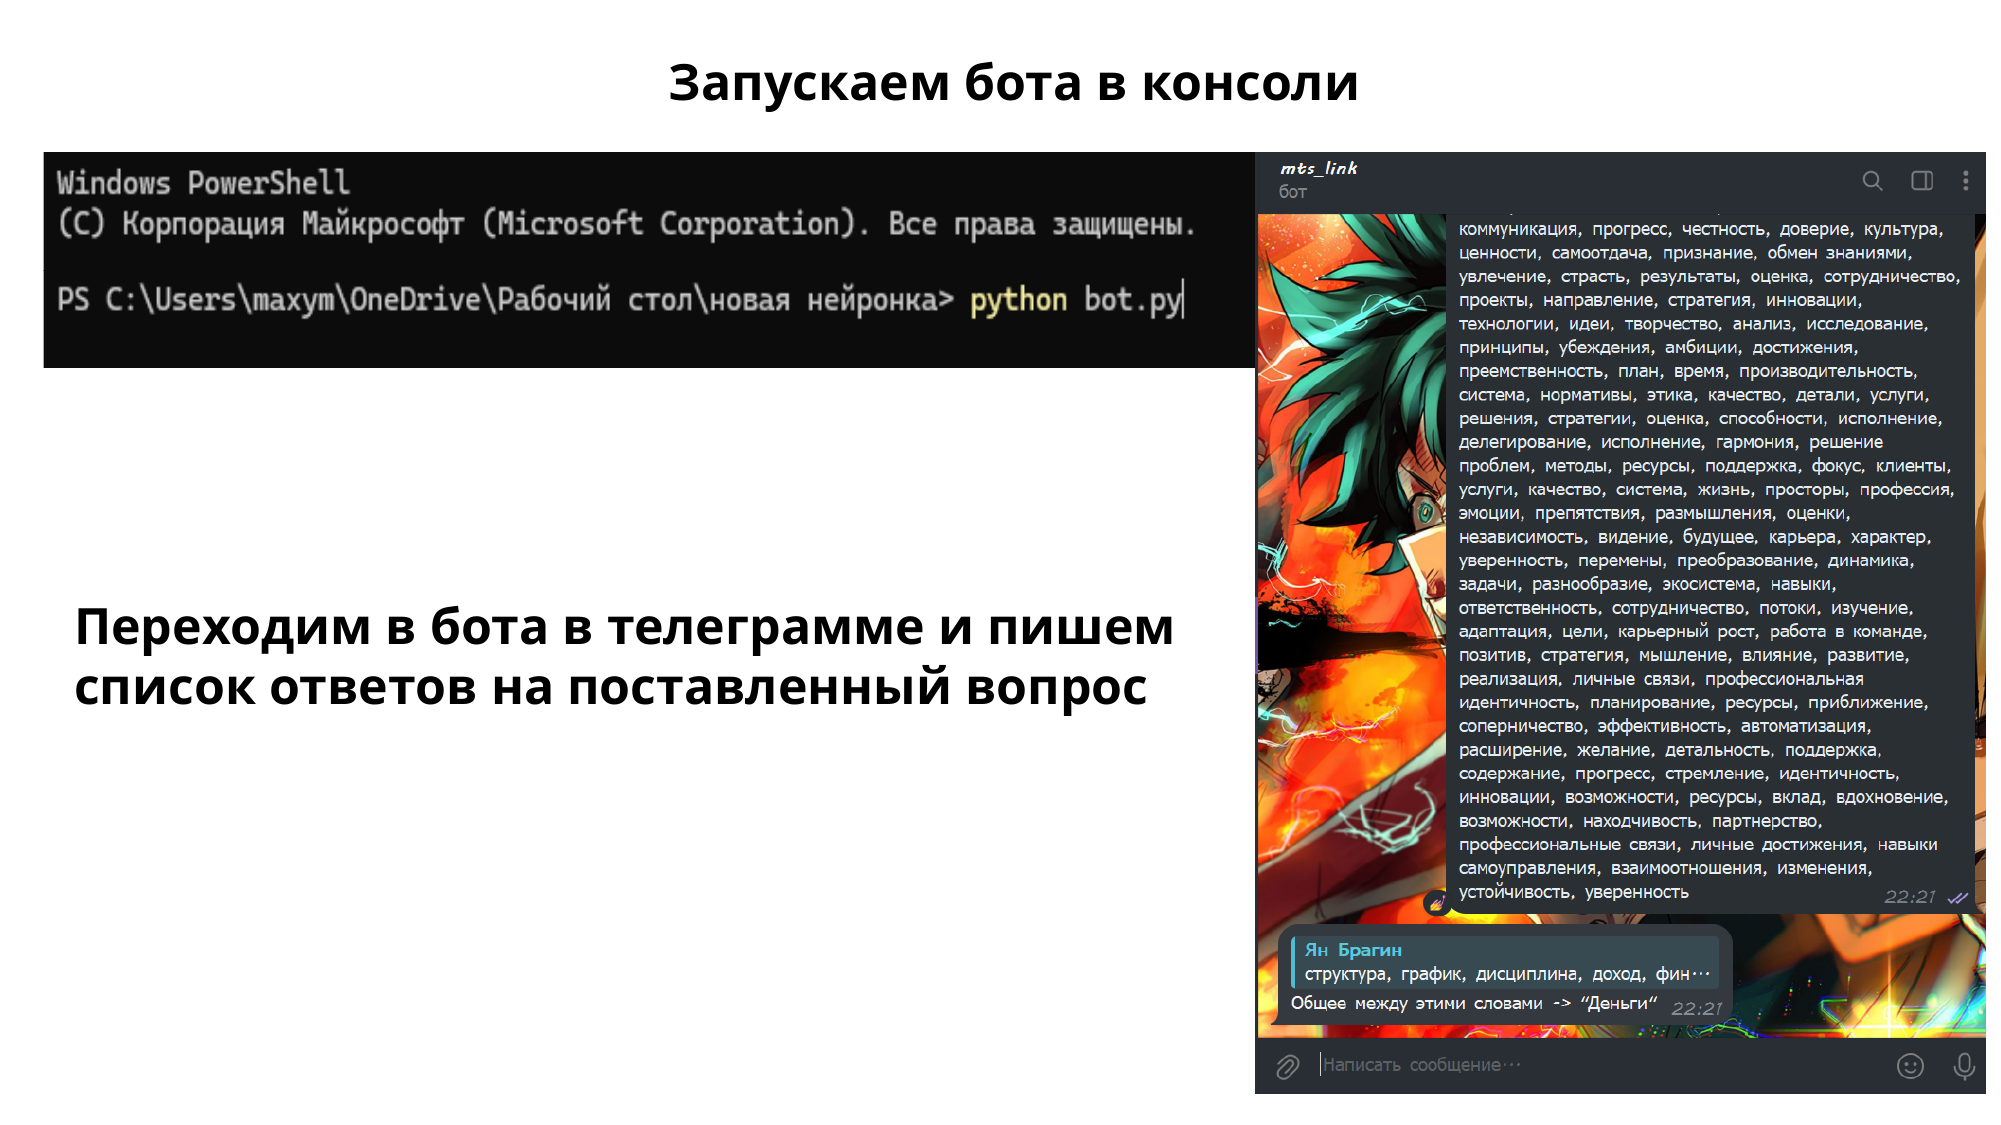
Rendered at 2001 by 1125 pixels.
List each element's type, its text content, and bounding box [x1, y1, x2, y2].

text_box Запускаем бота в консоли [43, 42, 1986, 118]
picture [43, 152, 1986, 1095]
text_box Переходим в бота в телеграмме и пишем список ответов на поставленный вопрос [59, 586, 1241, 888]
